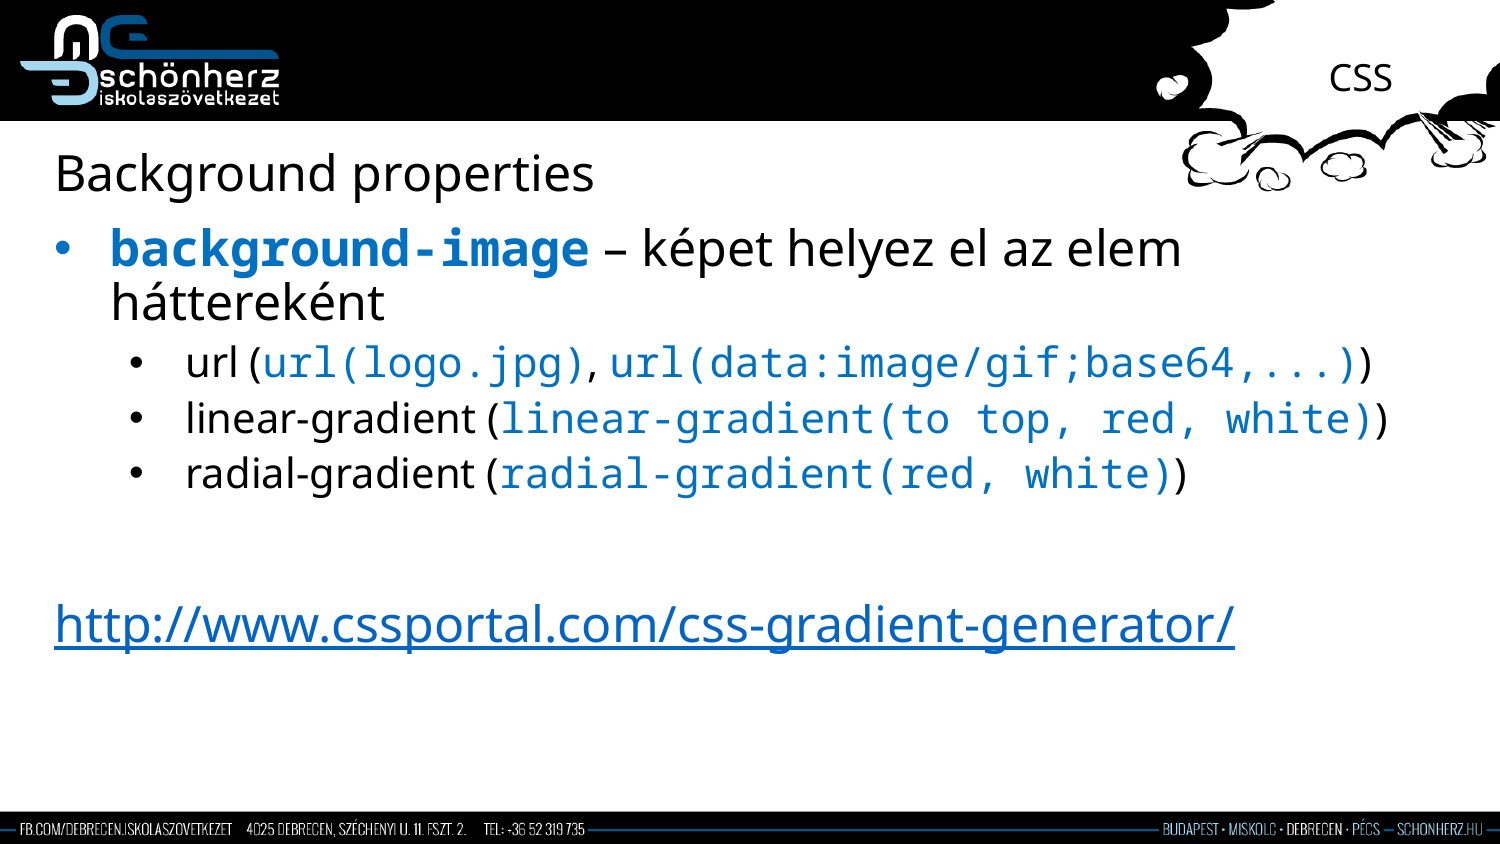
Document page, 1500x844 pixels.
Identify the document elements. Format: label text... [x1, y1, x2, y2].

subtitle Background properties background-image – képet helyez el az elem háttereként url (url(logo.jpg), url(data:image/gif;base64,...)) linear-gradient (linear-gradient(to top, red, white)) radial-gradient (radial-gradient(red, white)) http://www.cssportal.com/css-gradient-generator/ [39, 140, 1478, 787]
title CSS [1233, 11, 1488, 107]
picture [0, 0, 1500, 844]
